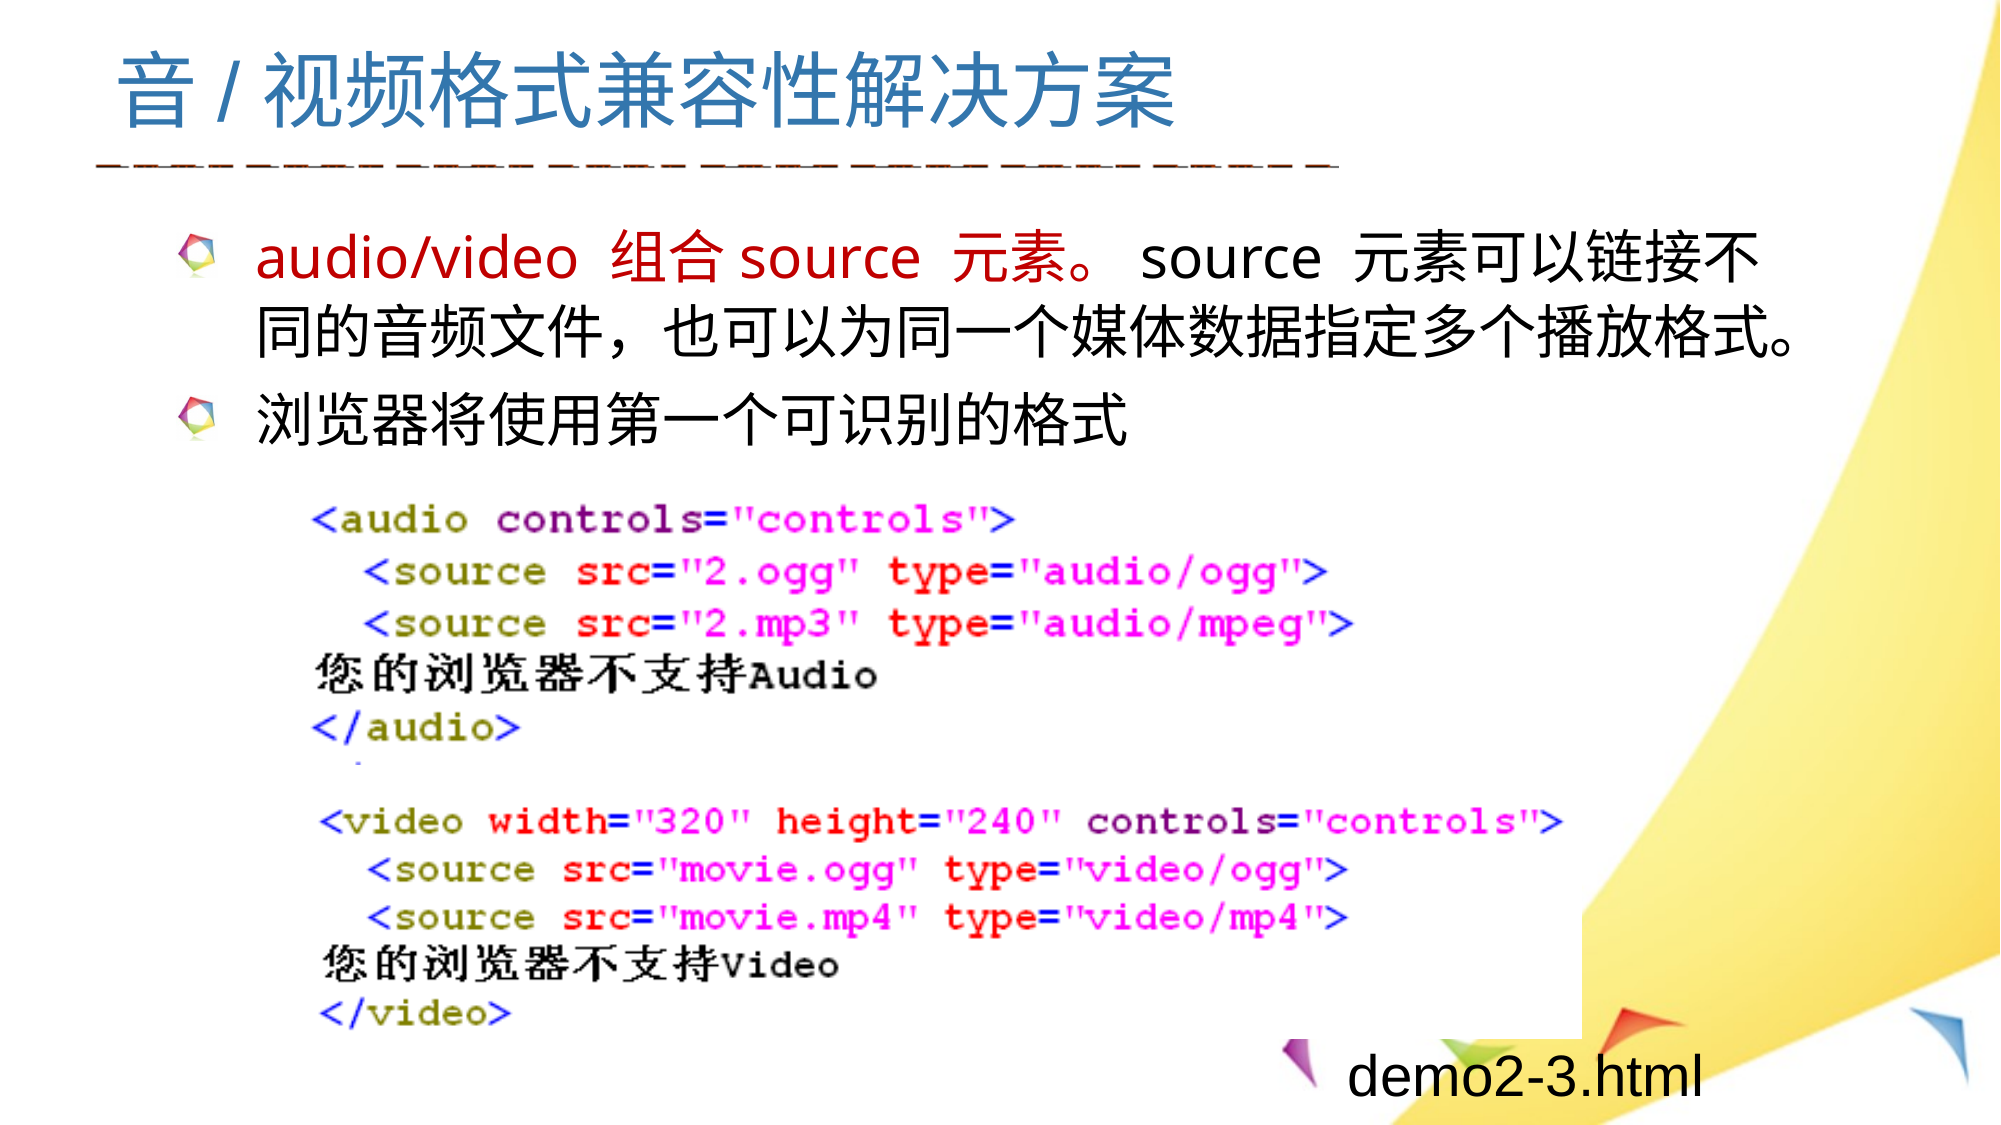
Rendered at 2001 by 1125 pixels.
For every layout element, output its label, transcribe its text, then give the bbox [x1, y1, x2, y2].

list audio/video 组合source 元素。source 元素可以链接不同的音频文件，也可以为同一个媒体数据指定多个播放格式。 浏览器将使用第一个可识别的格式 [161, 207, 1804, 970]
picture [176, 395, 218, 441]
picture [176, 232, 218, 278]
text_box demo2-3.html [1333, 1030, 1720, 1116]
picture [302, 486, 1398, 765]
picture [88, 0, 2000, 1125]
text_box 音/视频格式兼容性解决方案 [99, 31, 1707, 146]
